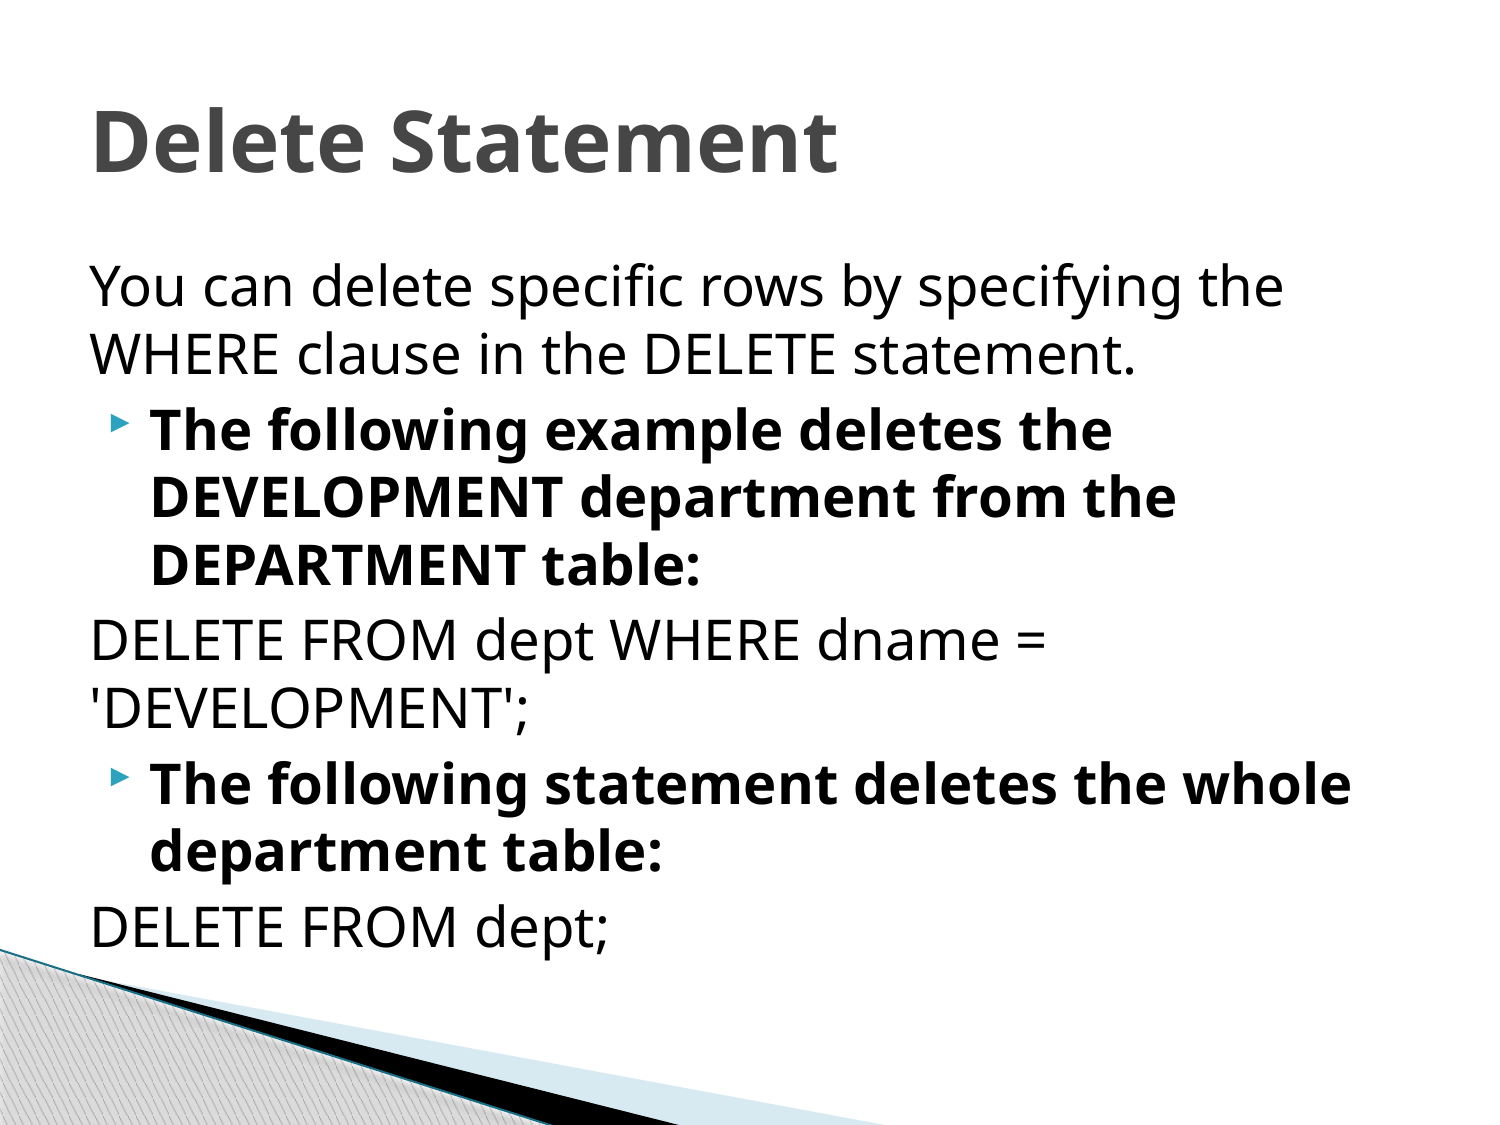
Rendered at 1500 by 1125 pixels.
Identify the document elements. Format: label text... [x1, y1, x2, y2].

list You can delete specific rows by specifying the WHERE clause in the DELETE statement. The following example deletes the DEVELOPMENT department from the DEPARTMENT table: DELETE FROM dept WHERE dname = 'DEVELOPMENT'; The following statement deletes the whole department table: DELETE FROM dept; [75, 243, 1425, 986]
title Delete Statement [75, 45, 1425, 233]
